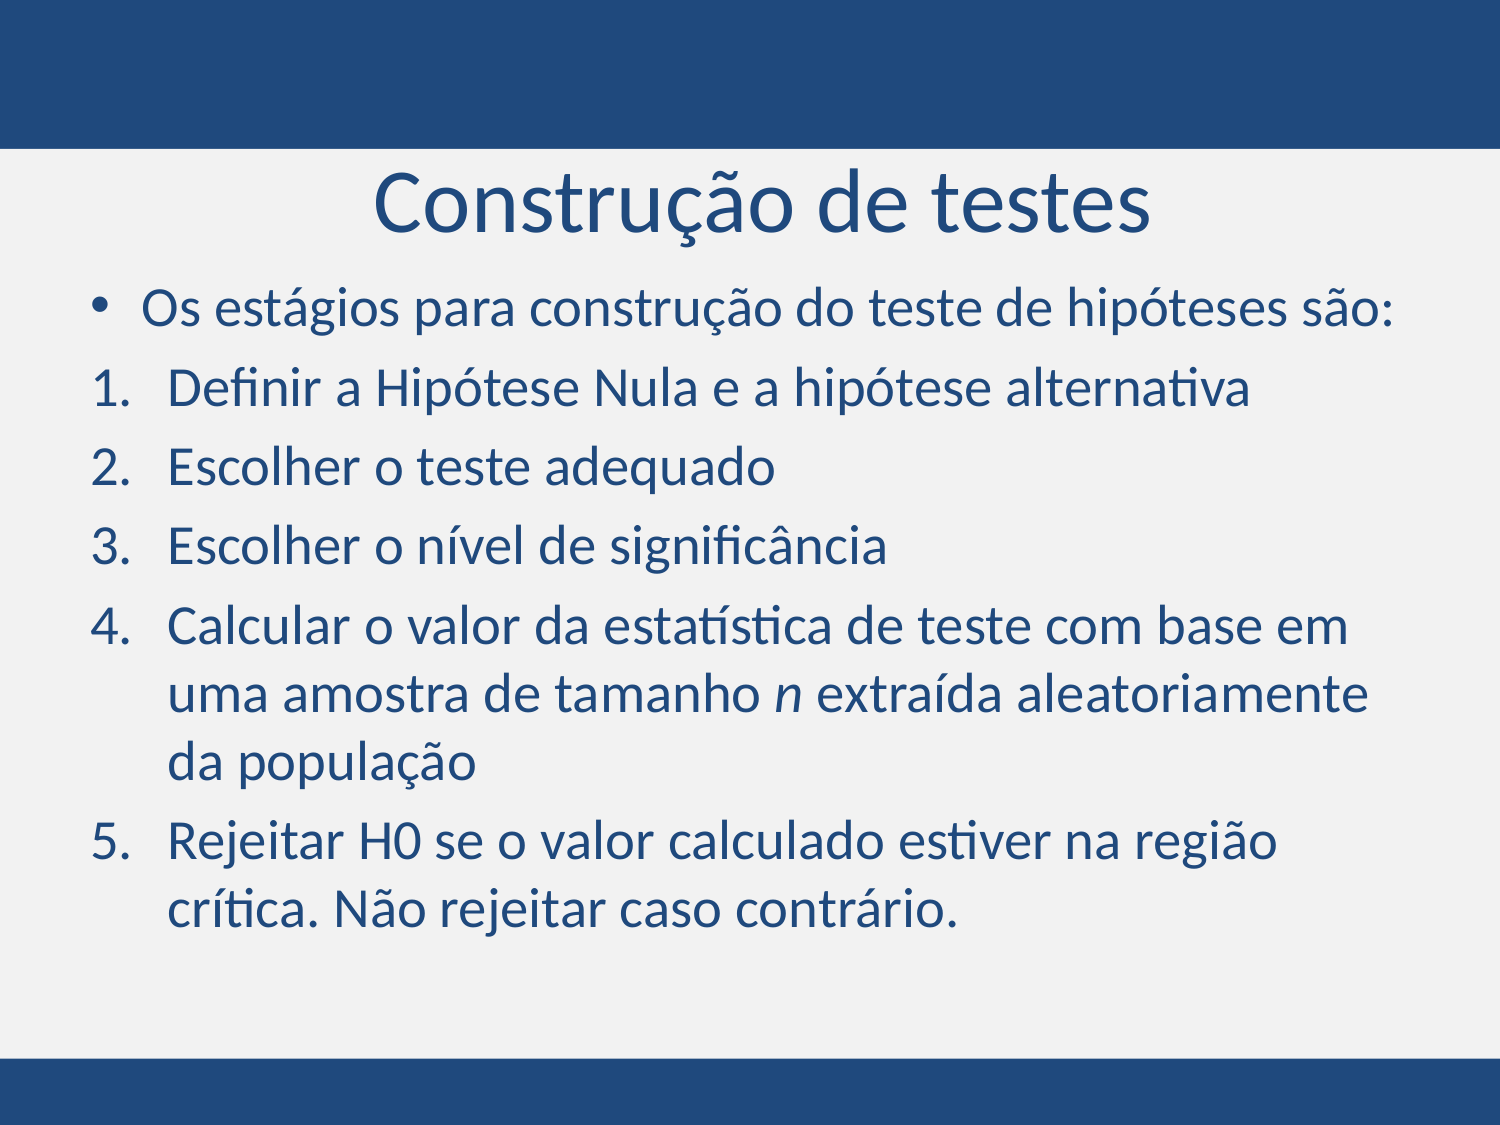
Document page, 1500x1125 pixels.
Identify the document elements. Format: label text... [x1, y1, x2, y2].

title Construção de testes [88, 101, 1439, 290]
list Os estágios para construção do teste de hipóteses são: Definir a Hipótese Nula e a hipótese alternativa Escolher o teste adequado Escolher o nível de significância Calcular o valor da estatística de teste com base em uma amostra de tamanho n extraída aleatoriamente da população Rejeitar H0 se o valor calculado estiver na região crítica. Não rejeitar caso contrário. [75, 262, 1425, 1005]
